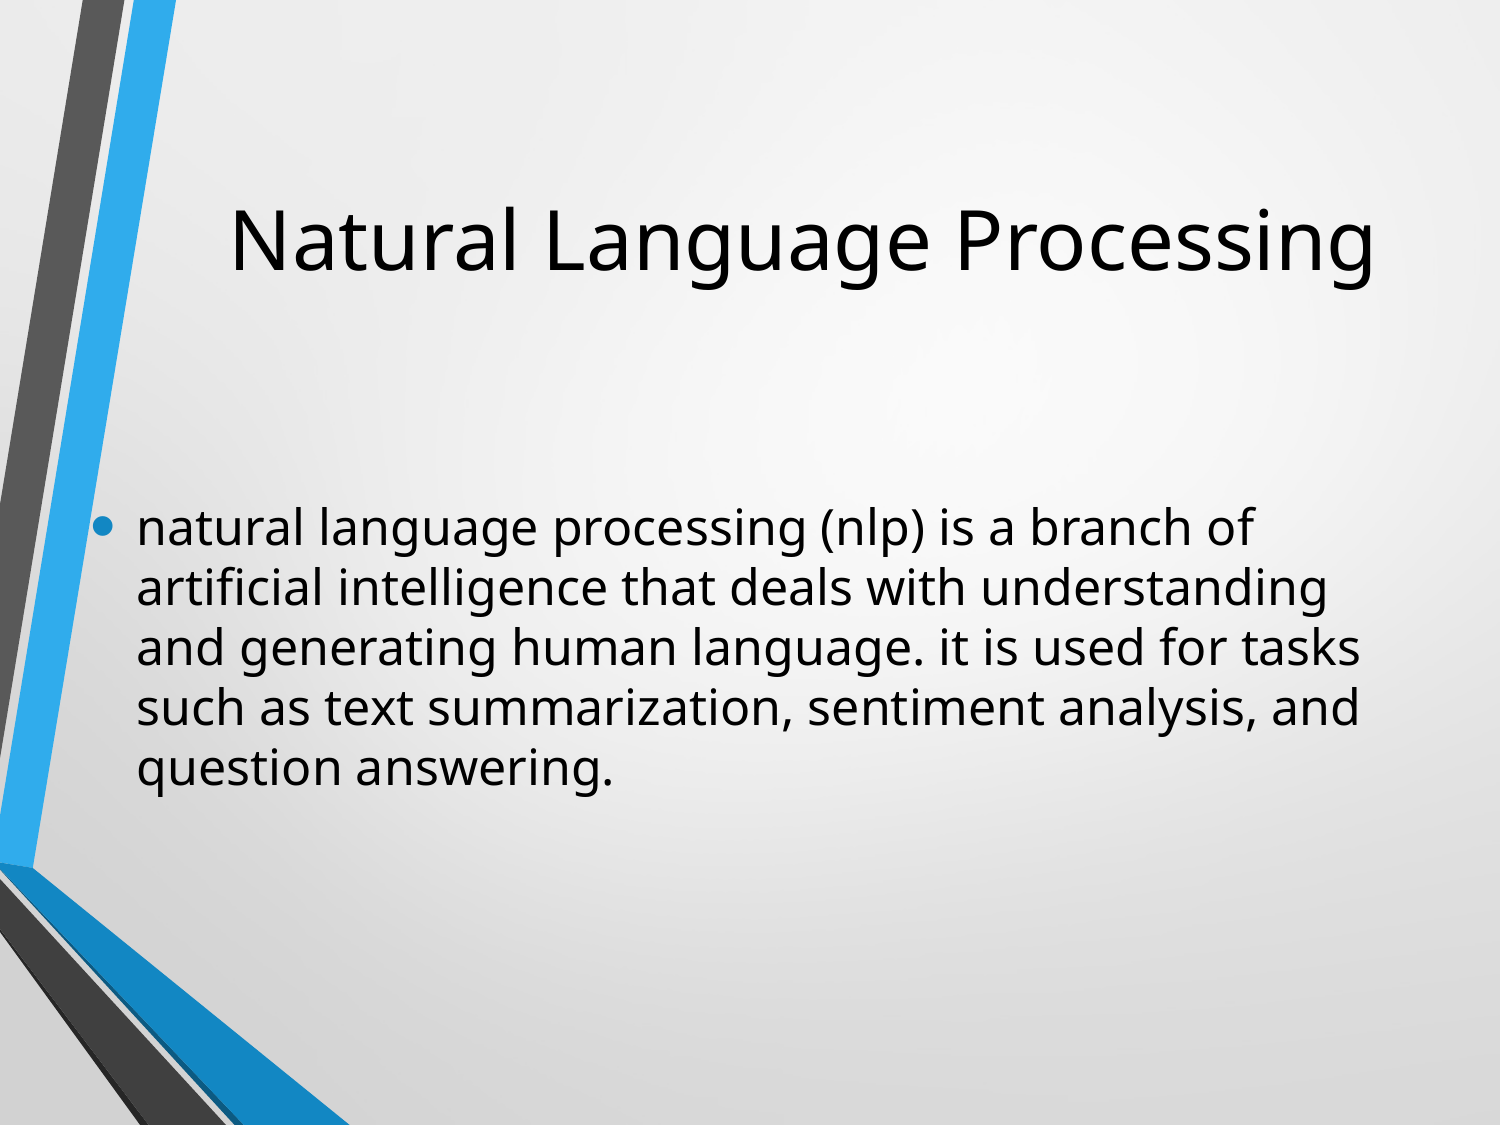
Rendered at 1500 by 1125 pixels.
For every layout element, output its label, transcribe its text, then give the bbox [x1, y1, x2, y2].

title Natural Language Processing [161, 75, 1425, 273]
list natural language processing (nlp) is a branch of artificial intelligence that deals with understanding and generating human language. it is used for tasks such as text summarization, sentiment analysis, and question answering. [75, 273, 1425, 1017]
